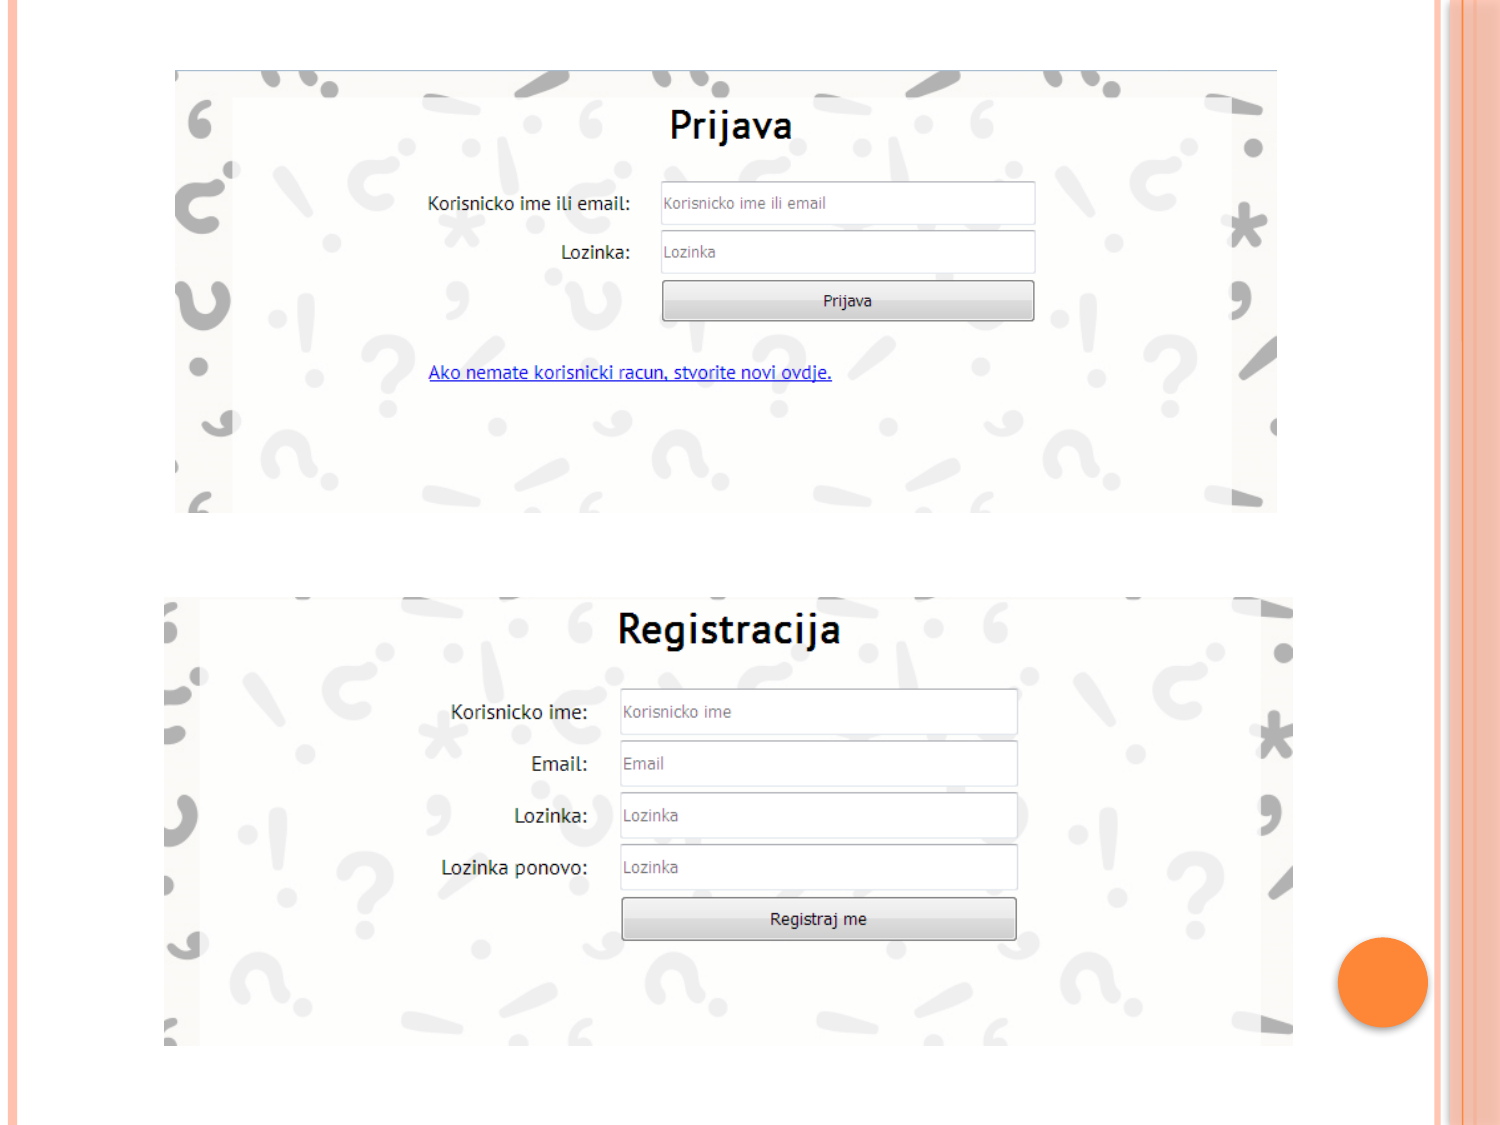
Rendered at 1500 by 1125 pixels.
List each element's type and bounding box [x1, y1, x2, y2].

list [175, 69, 1278, 513]
picture [163, 597, 1293, 1047]
